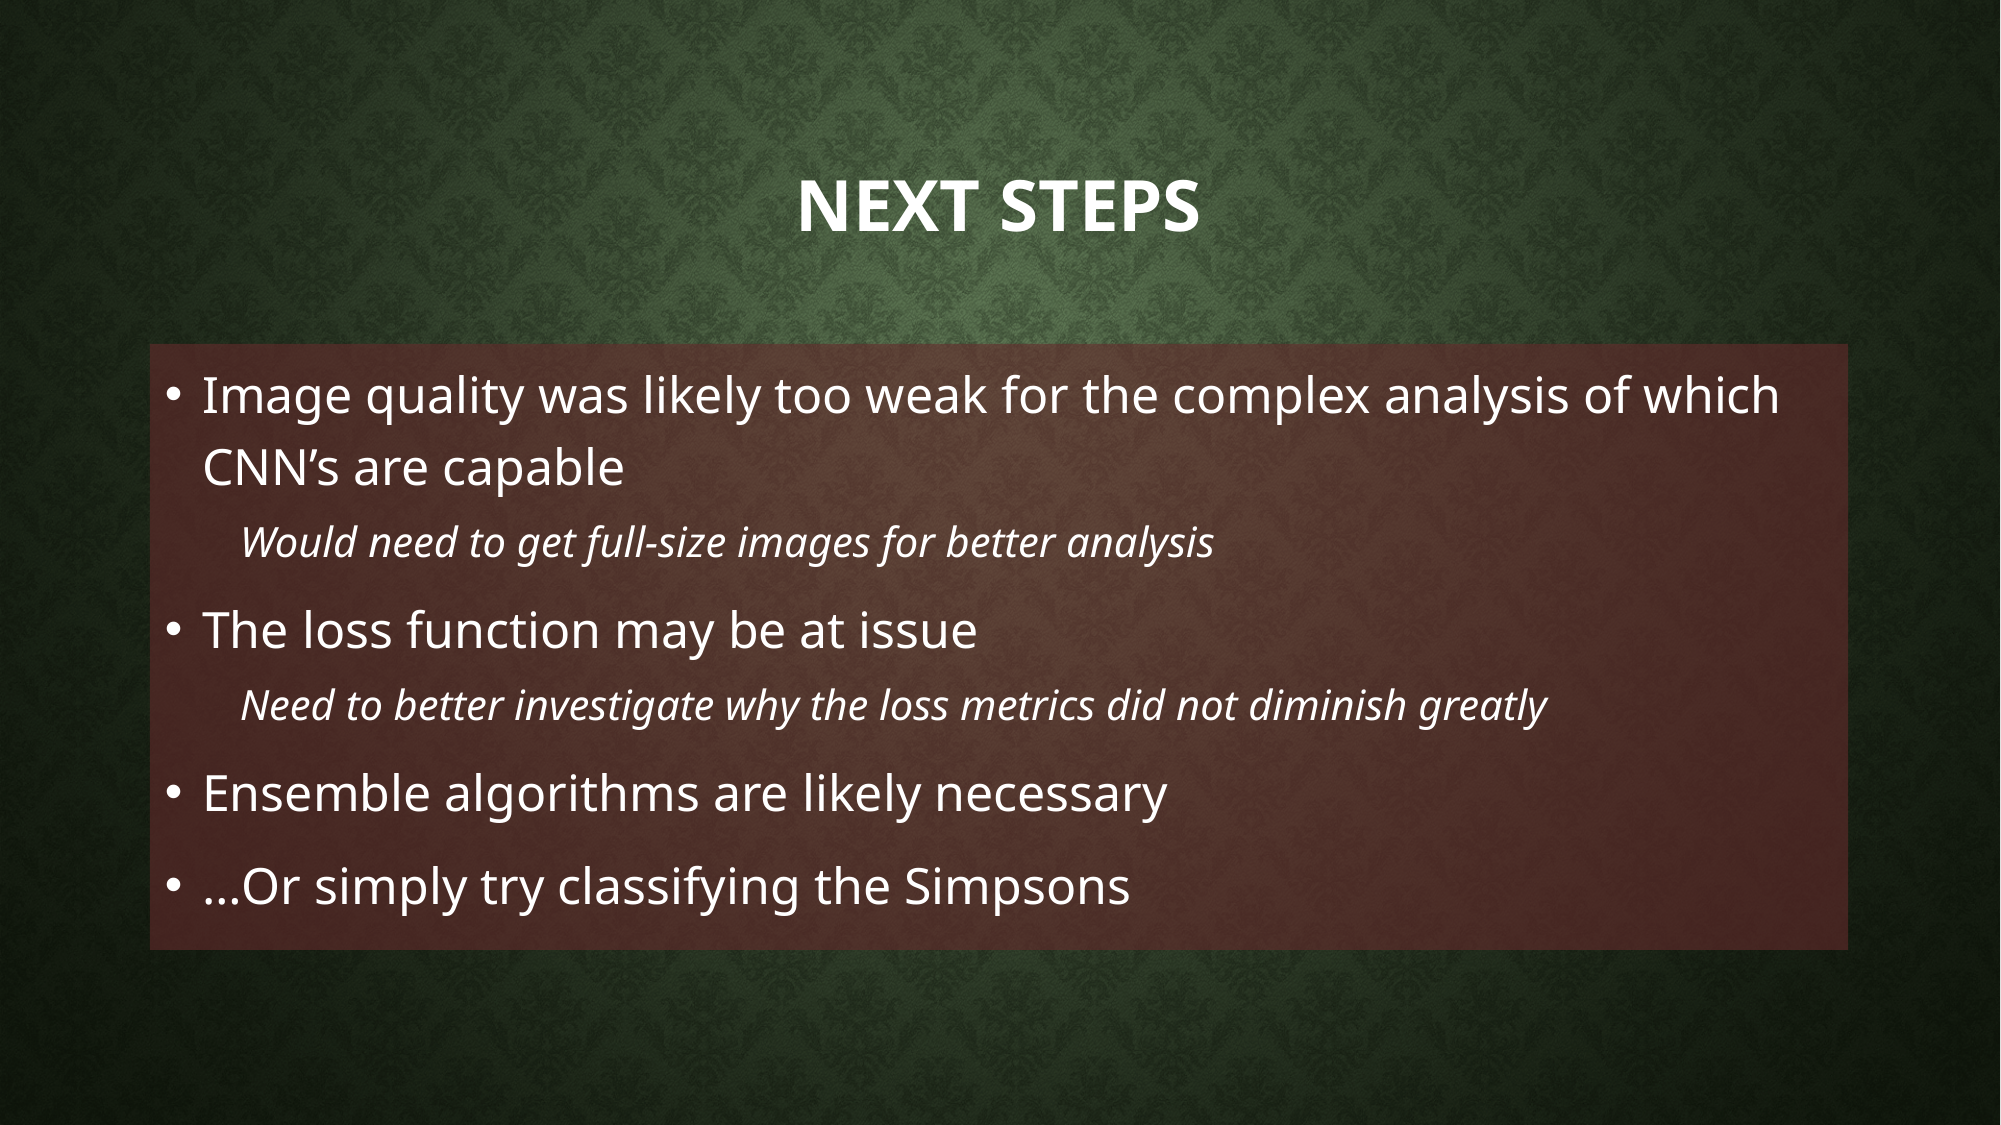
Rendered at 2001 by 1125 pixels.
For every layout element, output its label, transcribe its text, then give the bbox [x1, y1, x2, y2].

title Next Steps [149, 99, 1849, 318]
list Image quality was likely too weak for the complex analysis of which CNN’s are capable Would need to get full-size images for better analysis The loss function may be at issue Need to better investigate why the loss metrics did not diminish greatly Ensemble algorithms are likely necessary …Or simply try classifying the Simpsons [149, 343, 1849, 950]
